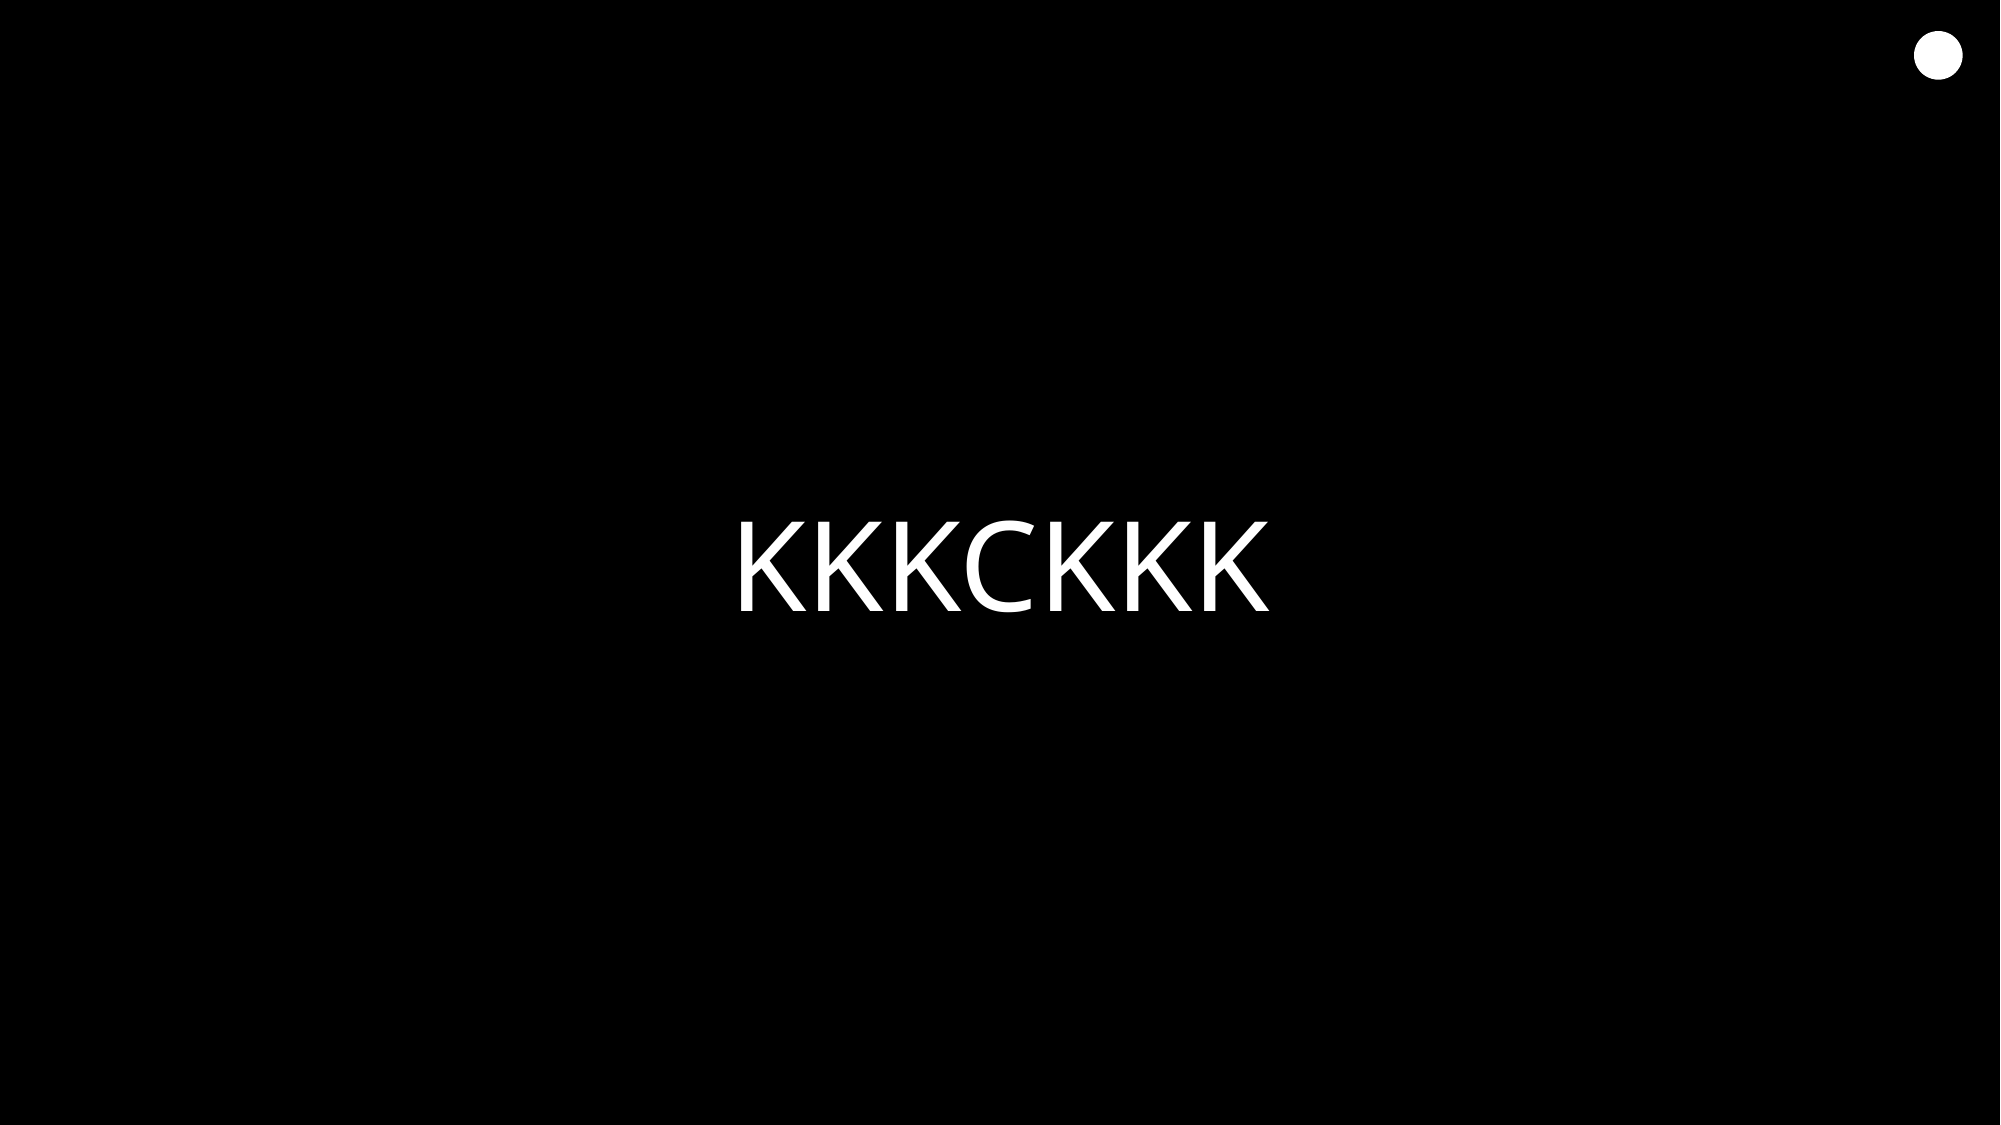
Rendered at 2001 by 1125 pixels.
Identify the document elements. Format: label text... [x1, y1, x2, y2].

text_box KKKCKKK [714, 479, 1286, 644]
